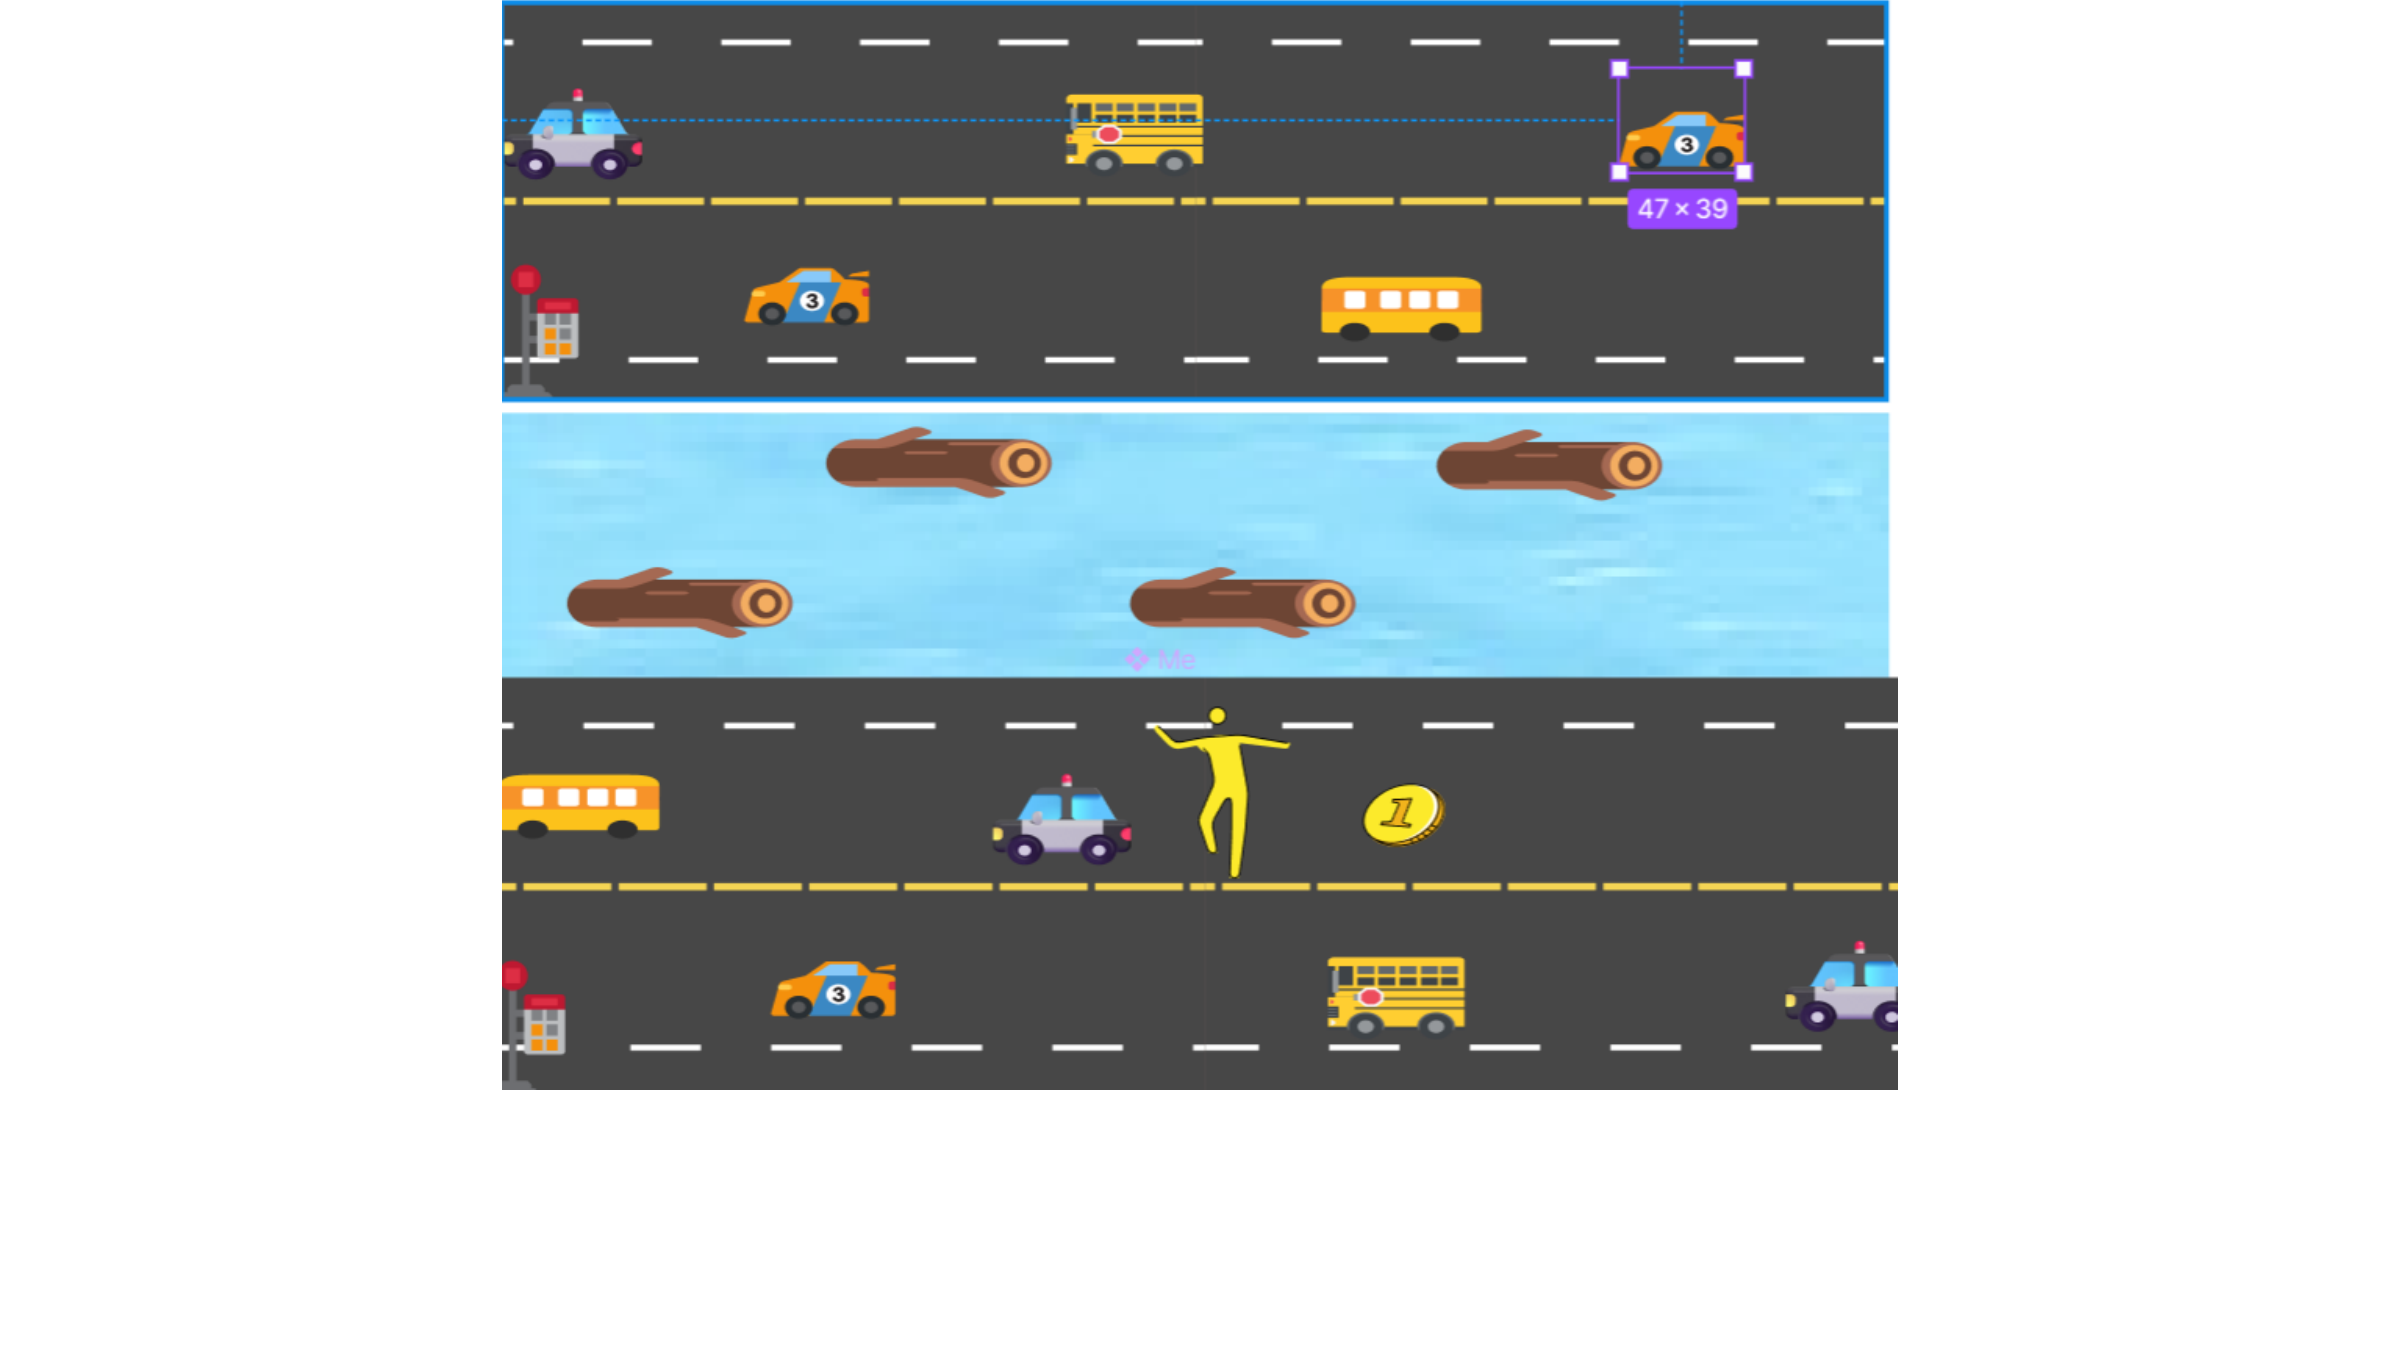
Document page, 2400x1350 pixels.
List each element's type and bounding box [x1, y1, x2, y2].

picture [502, 0, 1898, 1090]
